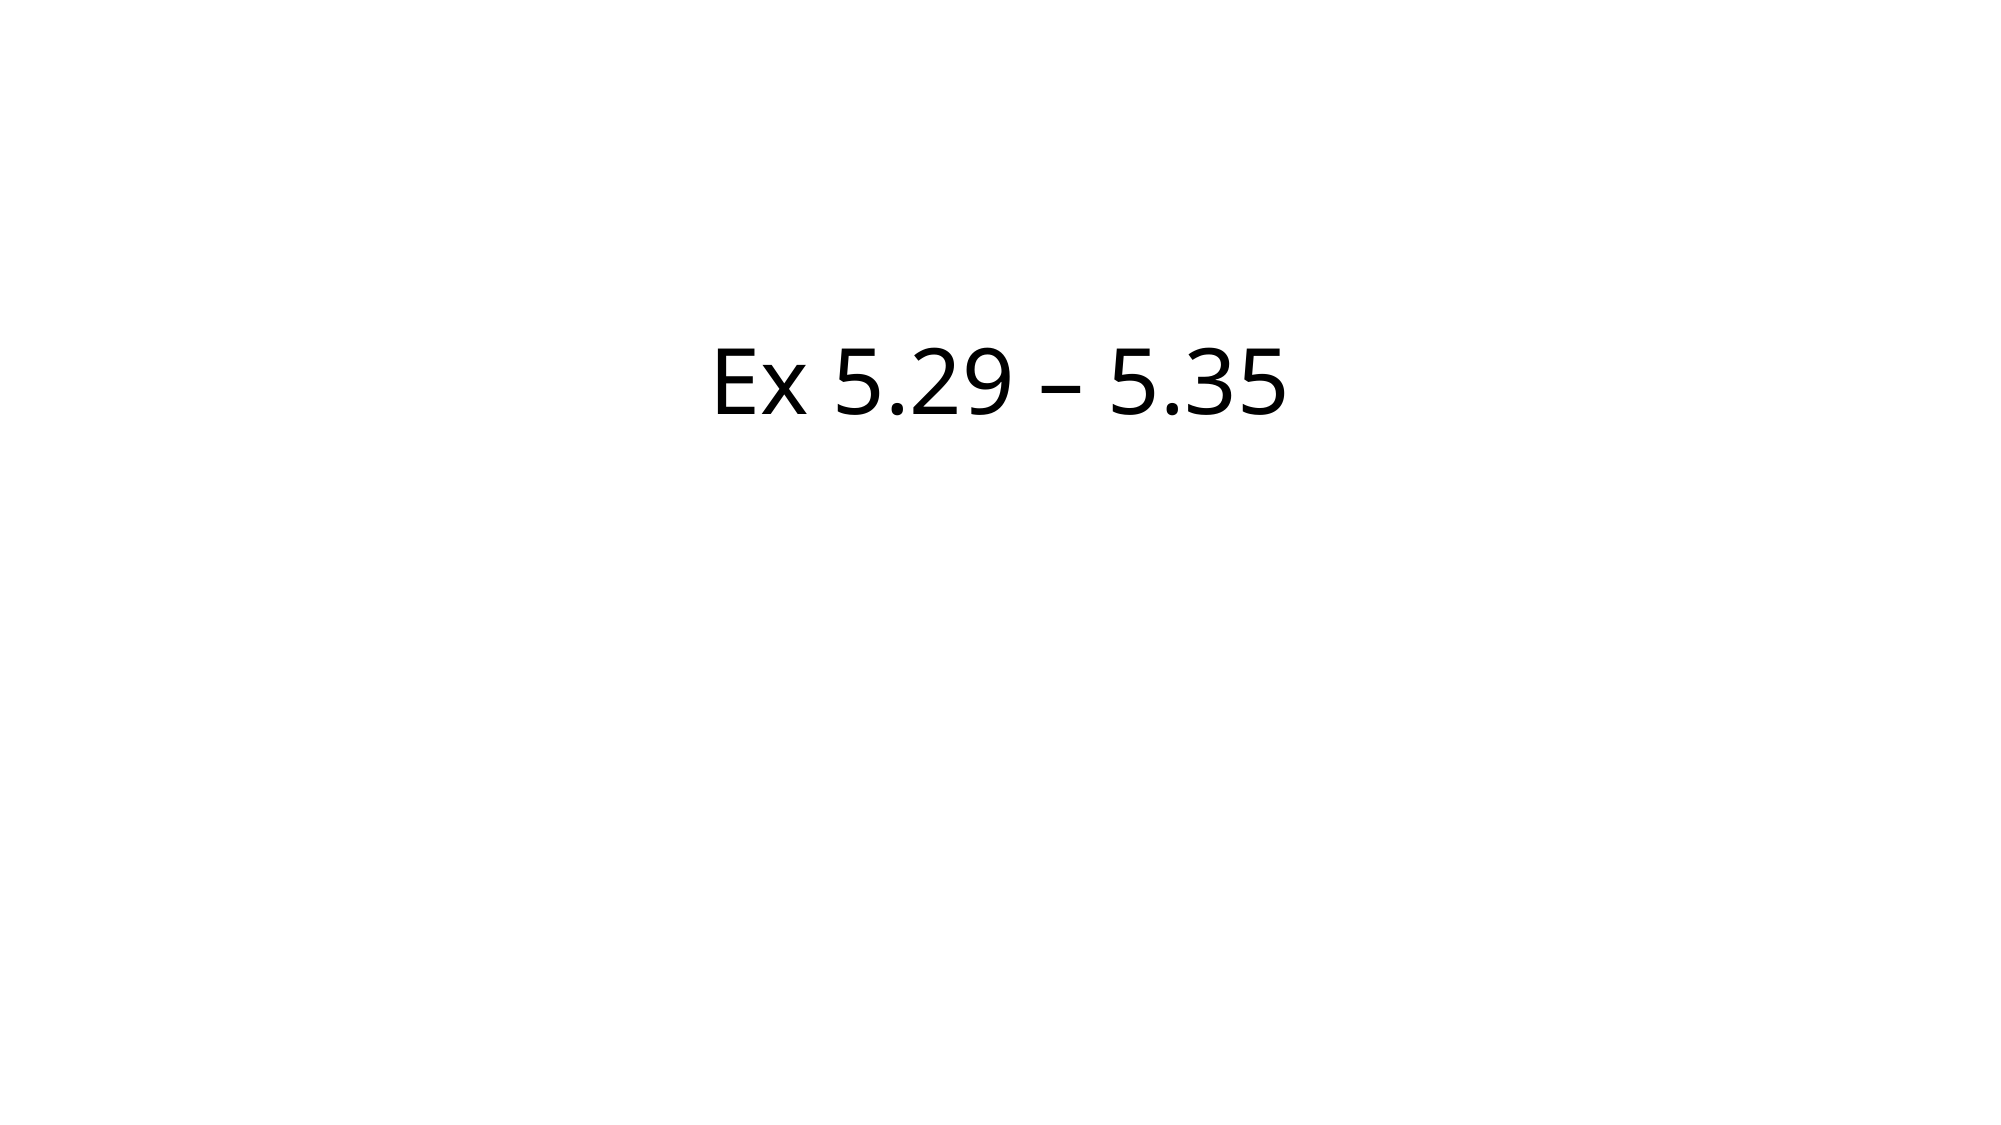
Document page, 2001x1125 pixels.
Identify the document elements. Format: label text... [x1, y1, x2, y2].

title Ex 5.29 – 5.35 [137, 330, 1863, 549]
